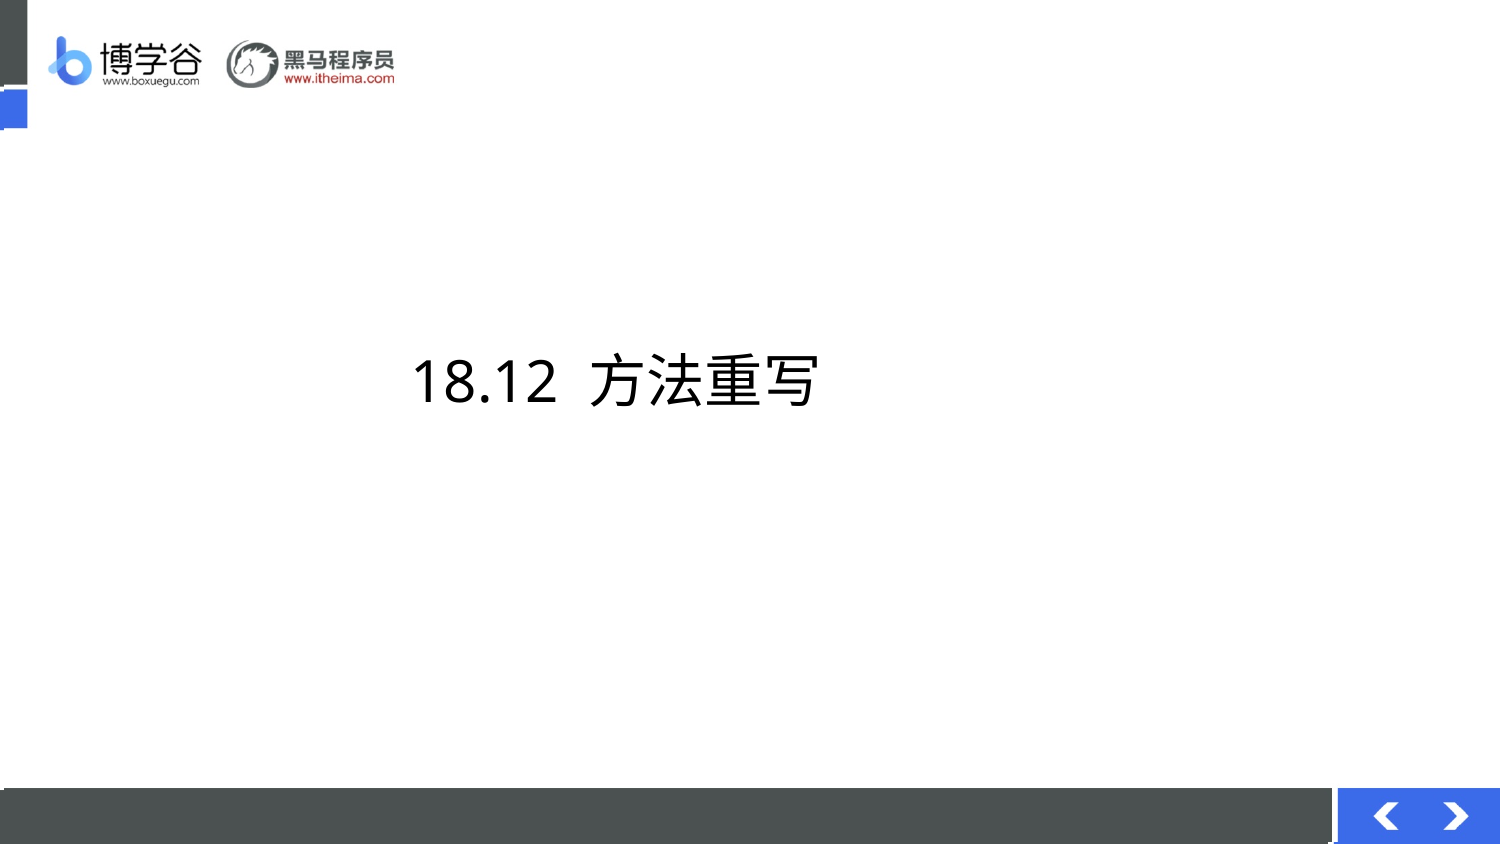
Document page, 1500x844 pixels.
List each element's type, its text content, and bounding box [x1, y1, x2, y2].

picture [0, 0, 1500, 844]
title 18.12 方法重写 [395, 313, 1376, 422]
